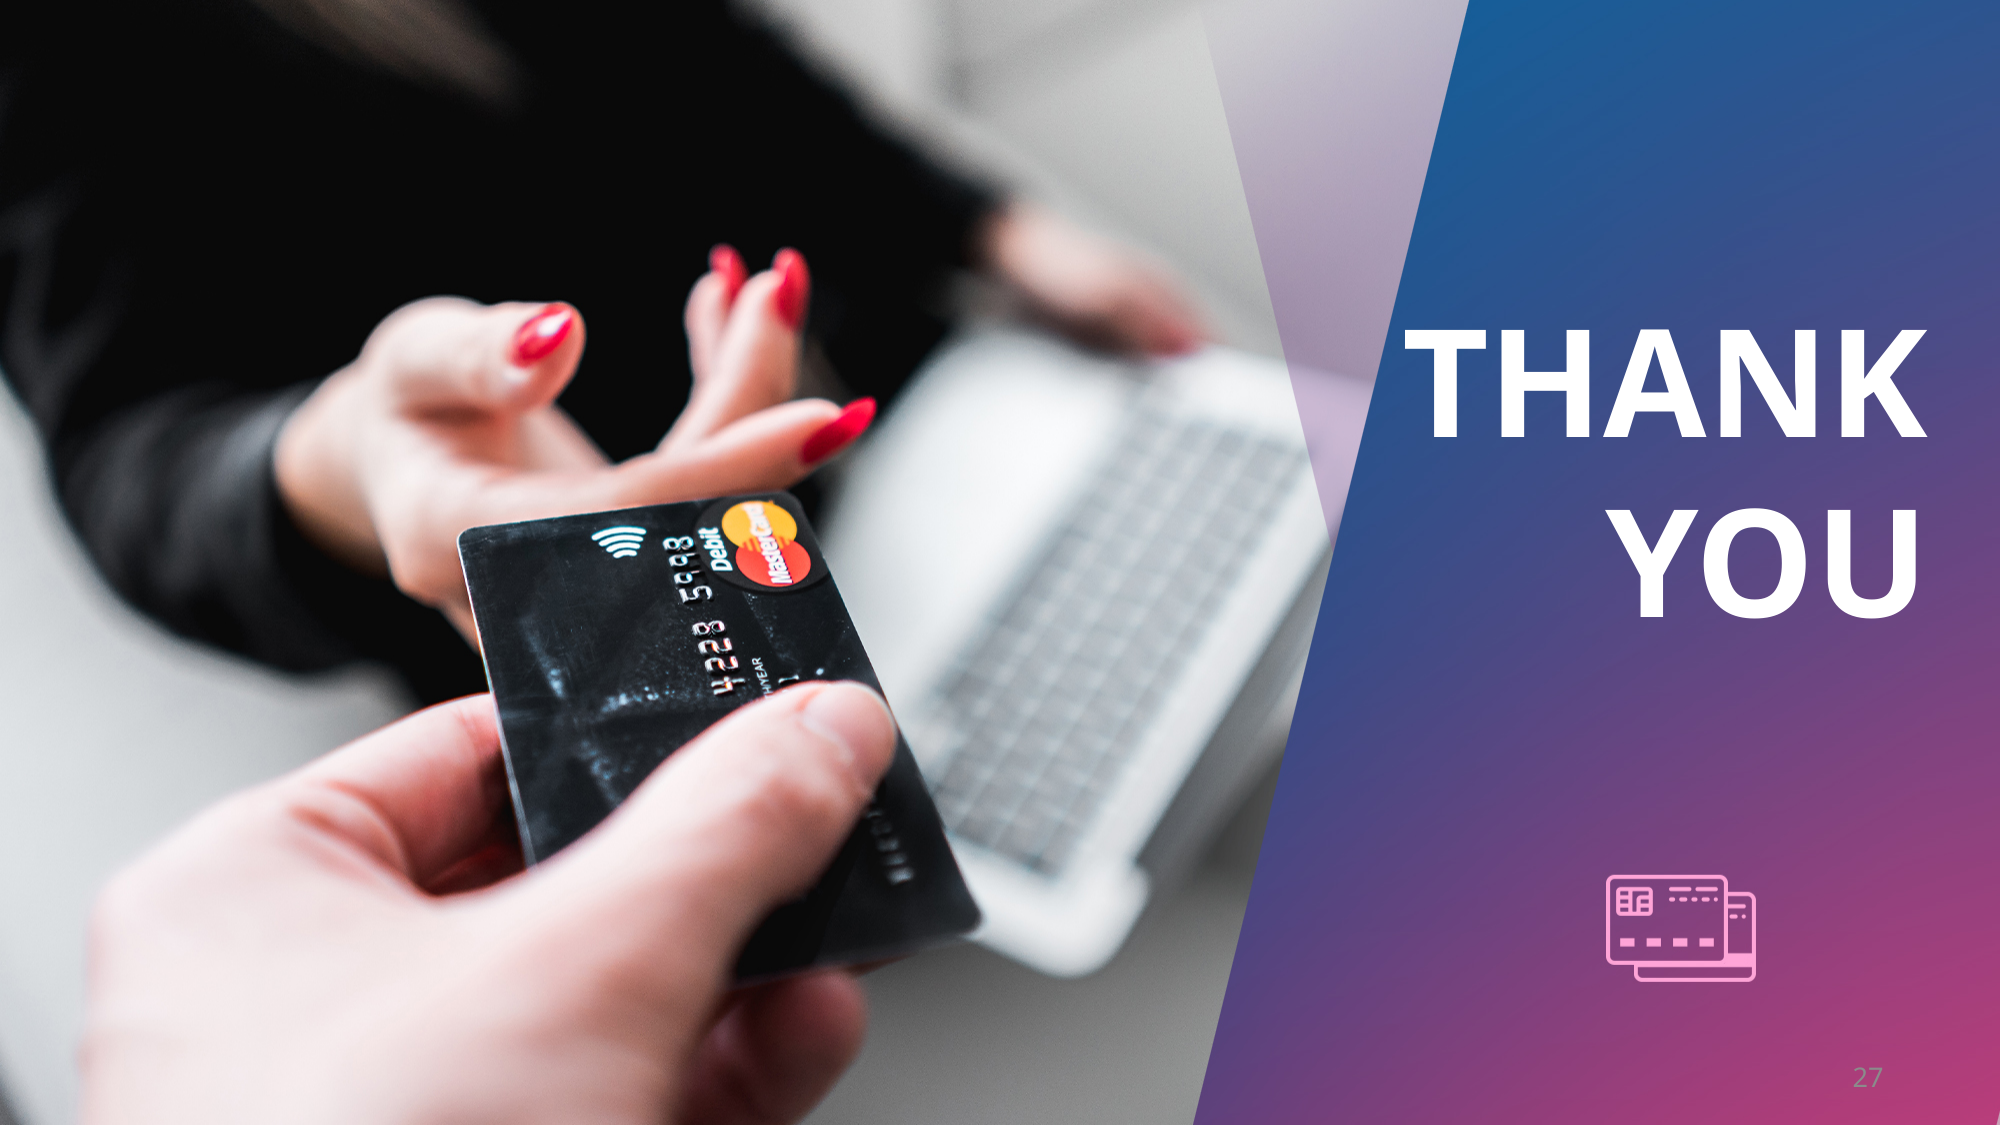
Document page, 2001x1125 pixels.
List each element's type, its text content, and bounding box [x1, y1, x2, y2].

picture [0, 0, 2000, 1125]
slide_number 27 [1433, 1054, 1900, 1103]
title THANK YOU [1380, 278, 1946, 660]
